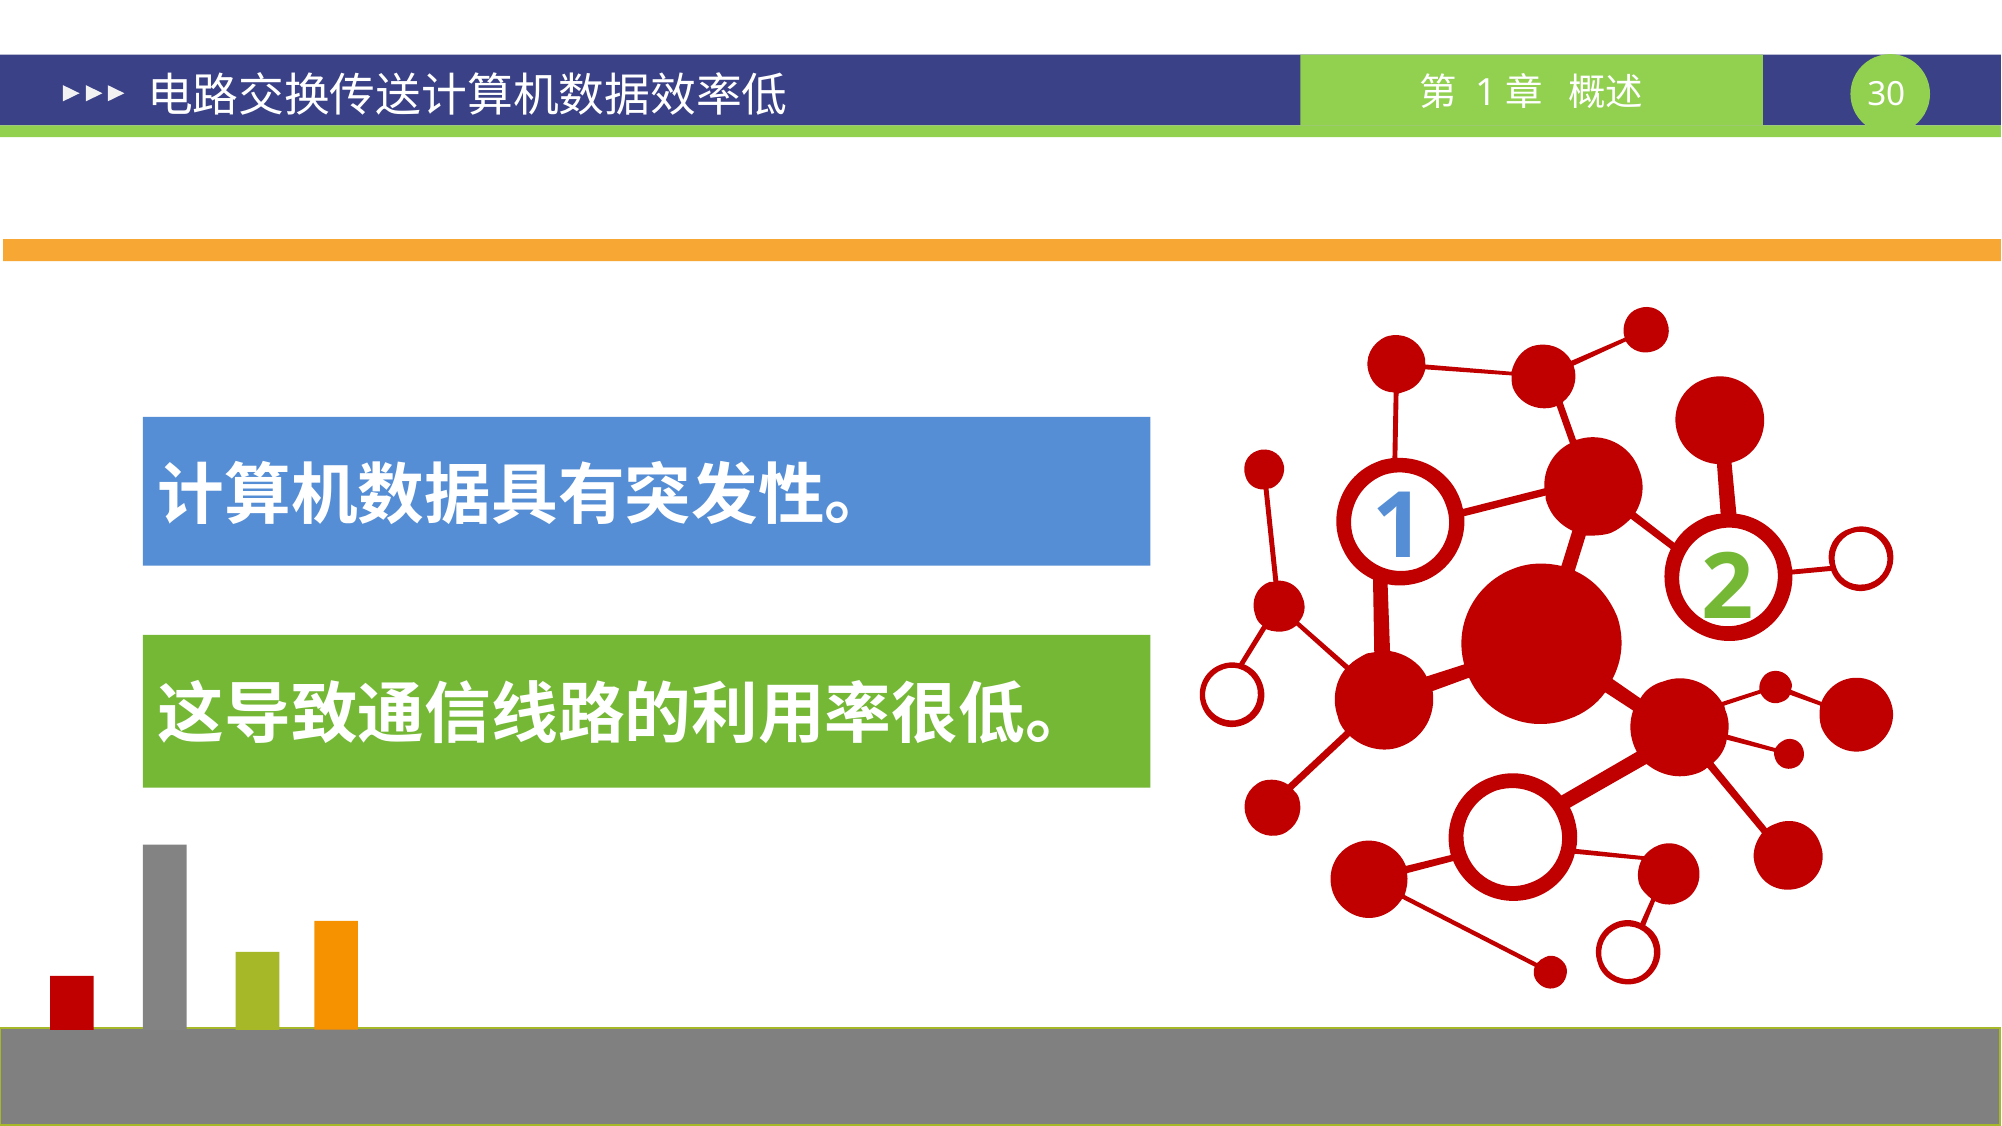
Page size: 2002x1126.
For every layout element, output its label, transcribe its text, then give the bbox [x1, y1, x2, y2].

text_box [3, 239, 2001, 262]
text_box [49, 844, 359, 1031]
text_box 这导致通信线路的利用率很低。 [142, 634, 1151, 788]
title 电路交换传送计算机数据效率低 [127, 57, 1126, 129]
text_box 计算机数据具有突发性。 [142, 416, 1151, 566]
text_box [0, 1028, 2000, 1125]
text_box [1195, 303, 1899, 992]
